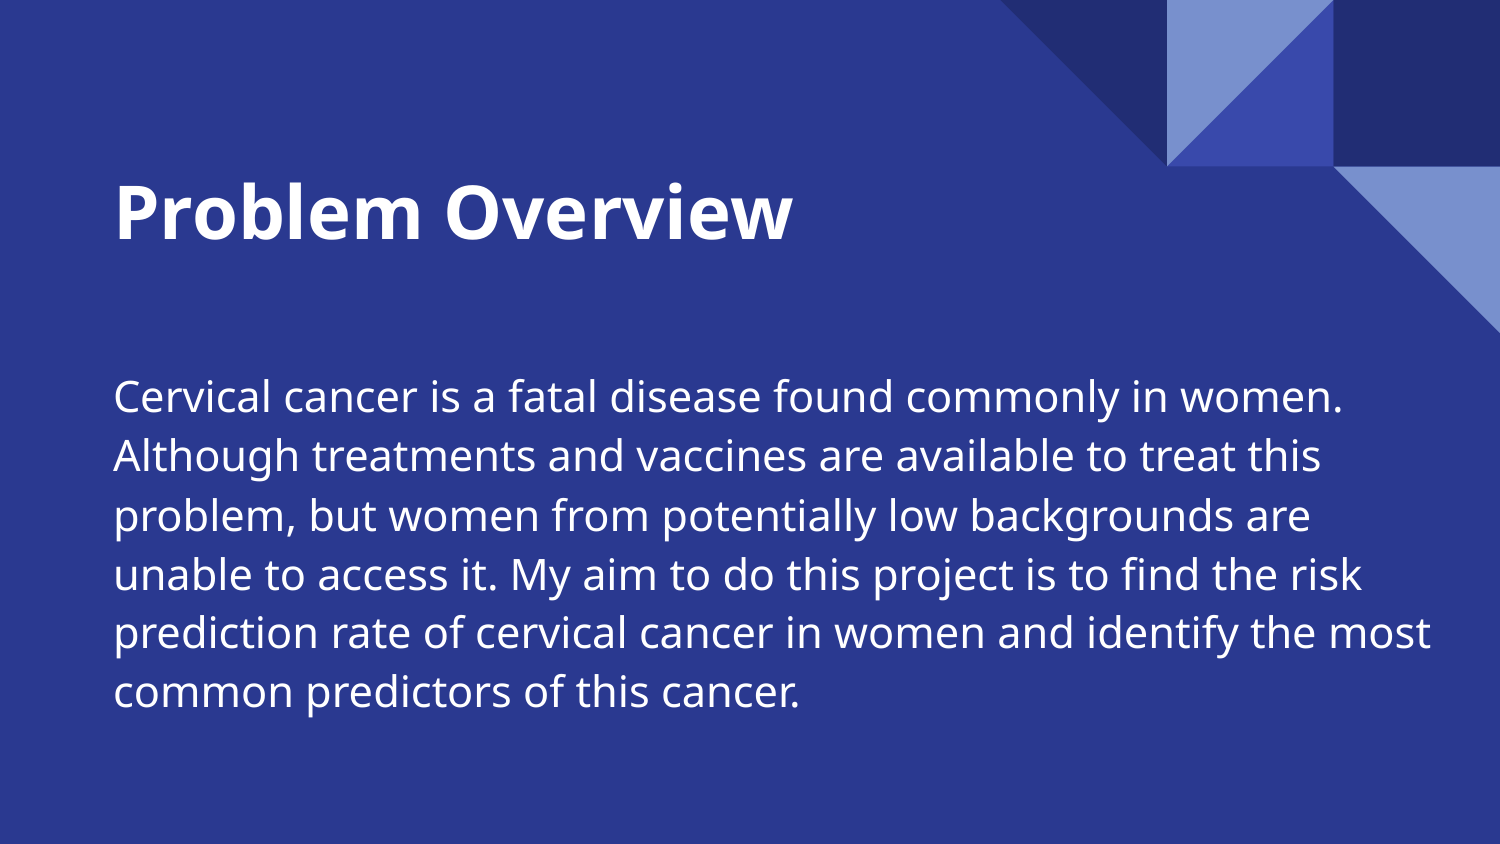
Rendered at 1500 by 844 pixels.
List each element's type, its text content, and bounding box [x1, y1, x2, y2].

subtitle Cervical cancer is a fatal disease found commonly in women. Although treatments and vaccines are available to treat this problem, but women from potentially low backgrounds are unable to access it. My aim to do this project is to find the risk prediction rate of cervical cancer in women and identify the most common predictors of this cancer. [98, 351, 1447, 738]
title Problem Overview [98, 144, 1447, 277]
